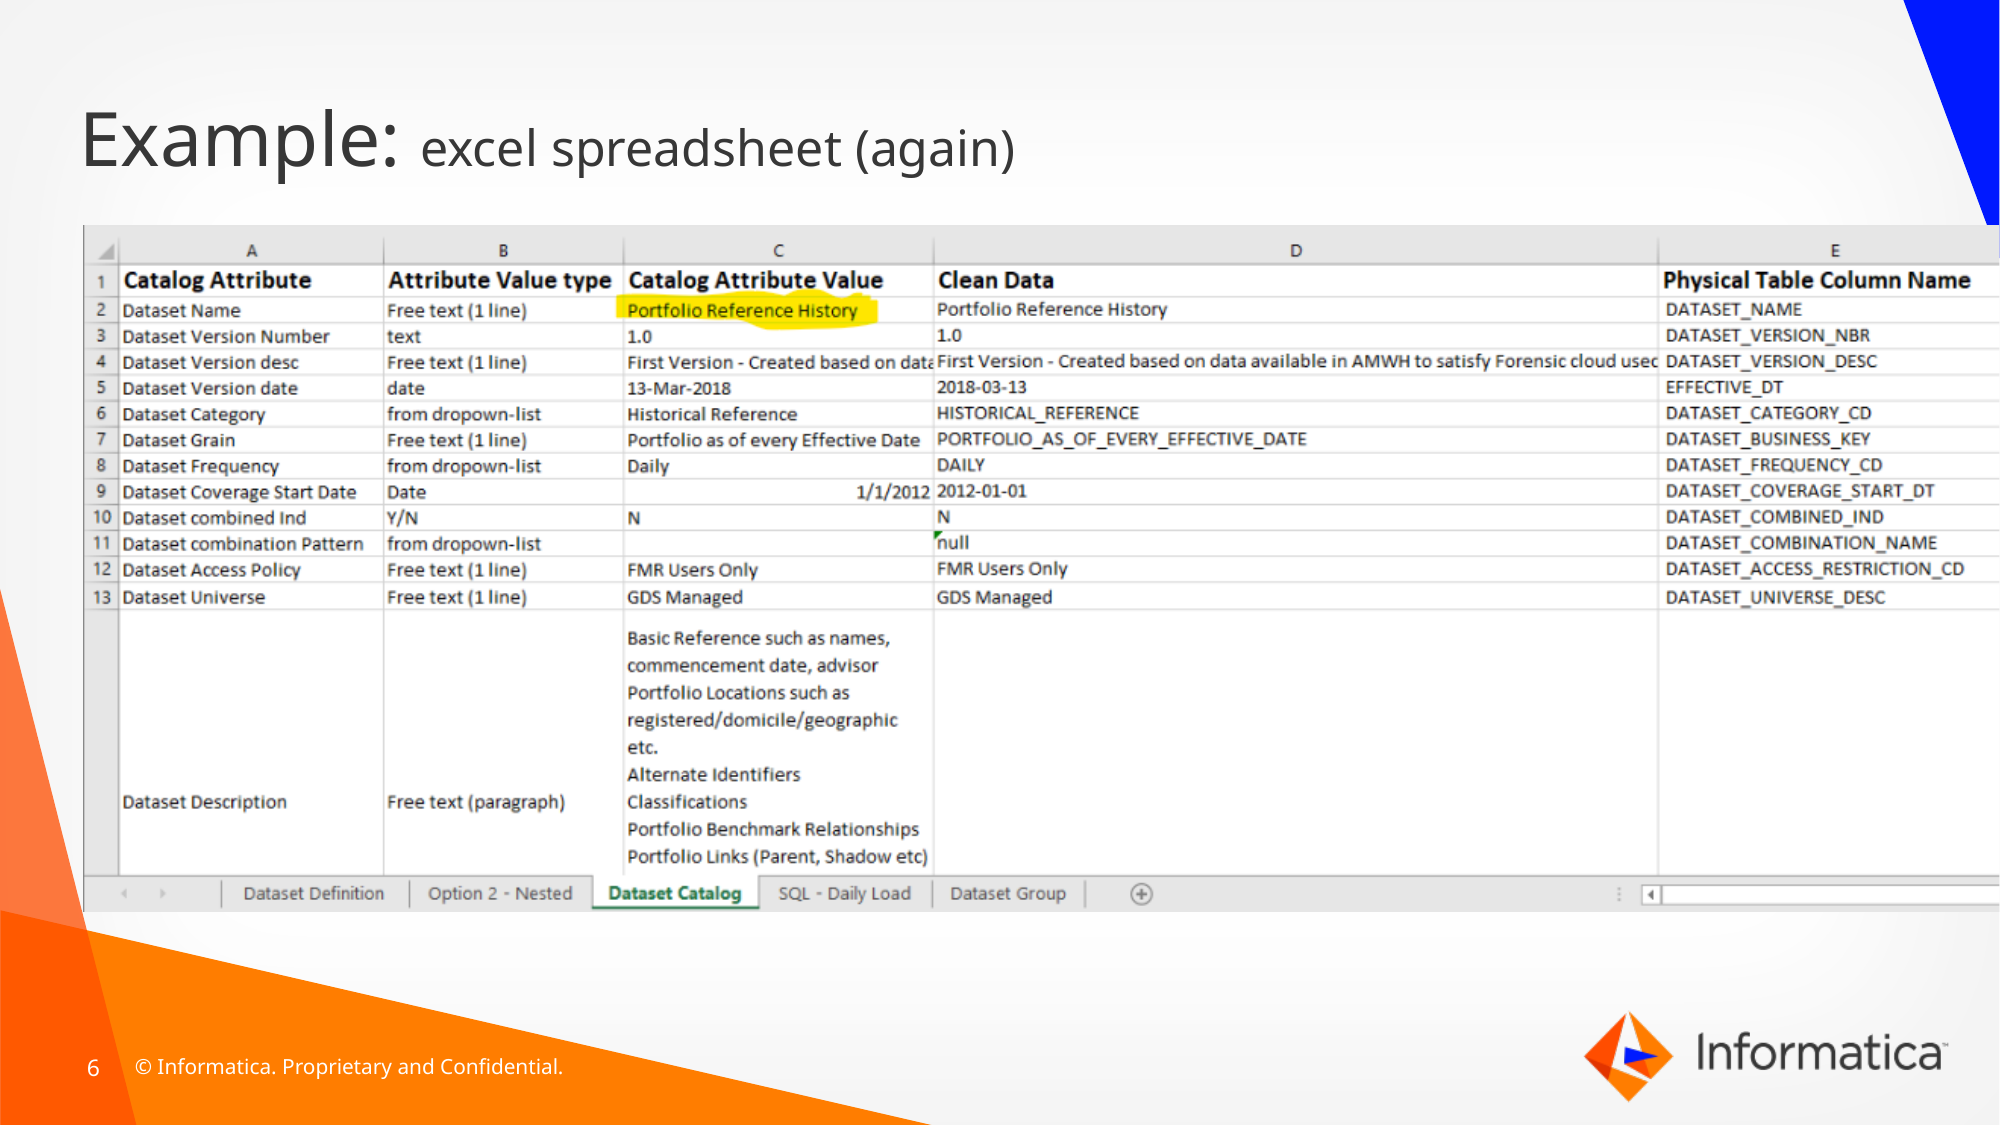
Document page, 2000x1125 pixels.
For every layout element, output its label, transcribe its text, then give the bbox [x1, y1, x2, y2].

picture [83, 225, 2000, 912]
text_box [79, 225, 1916, 1017]
title Example: excel spreadsheet (again) [79, 75, 1916, 183]
